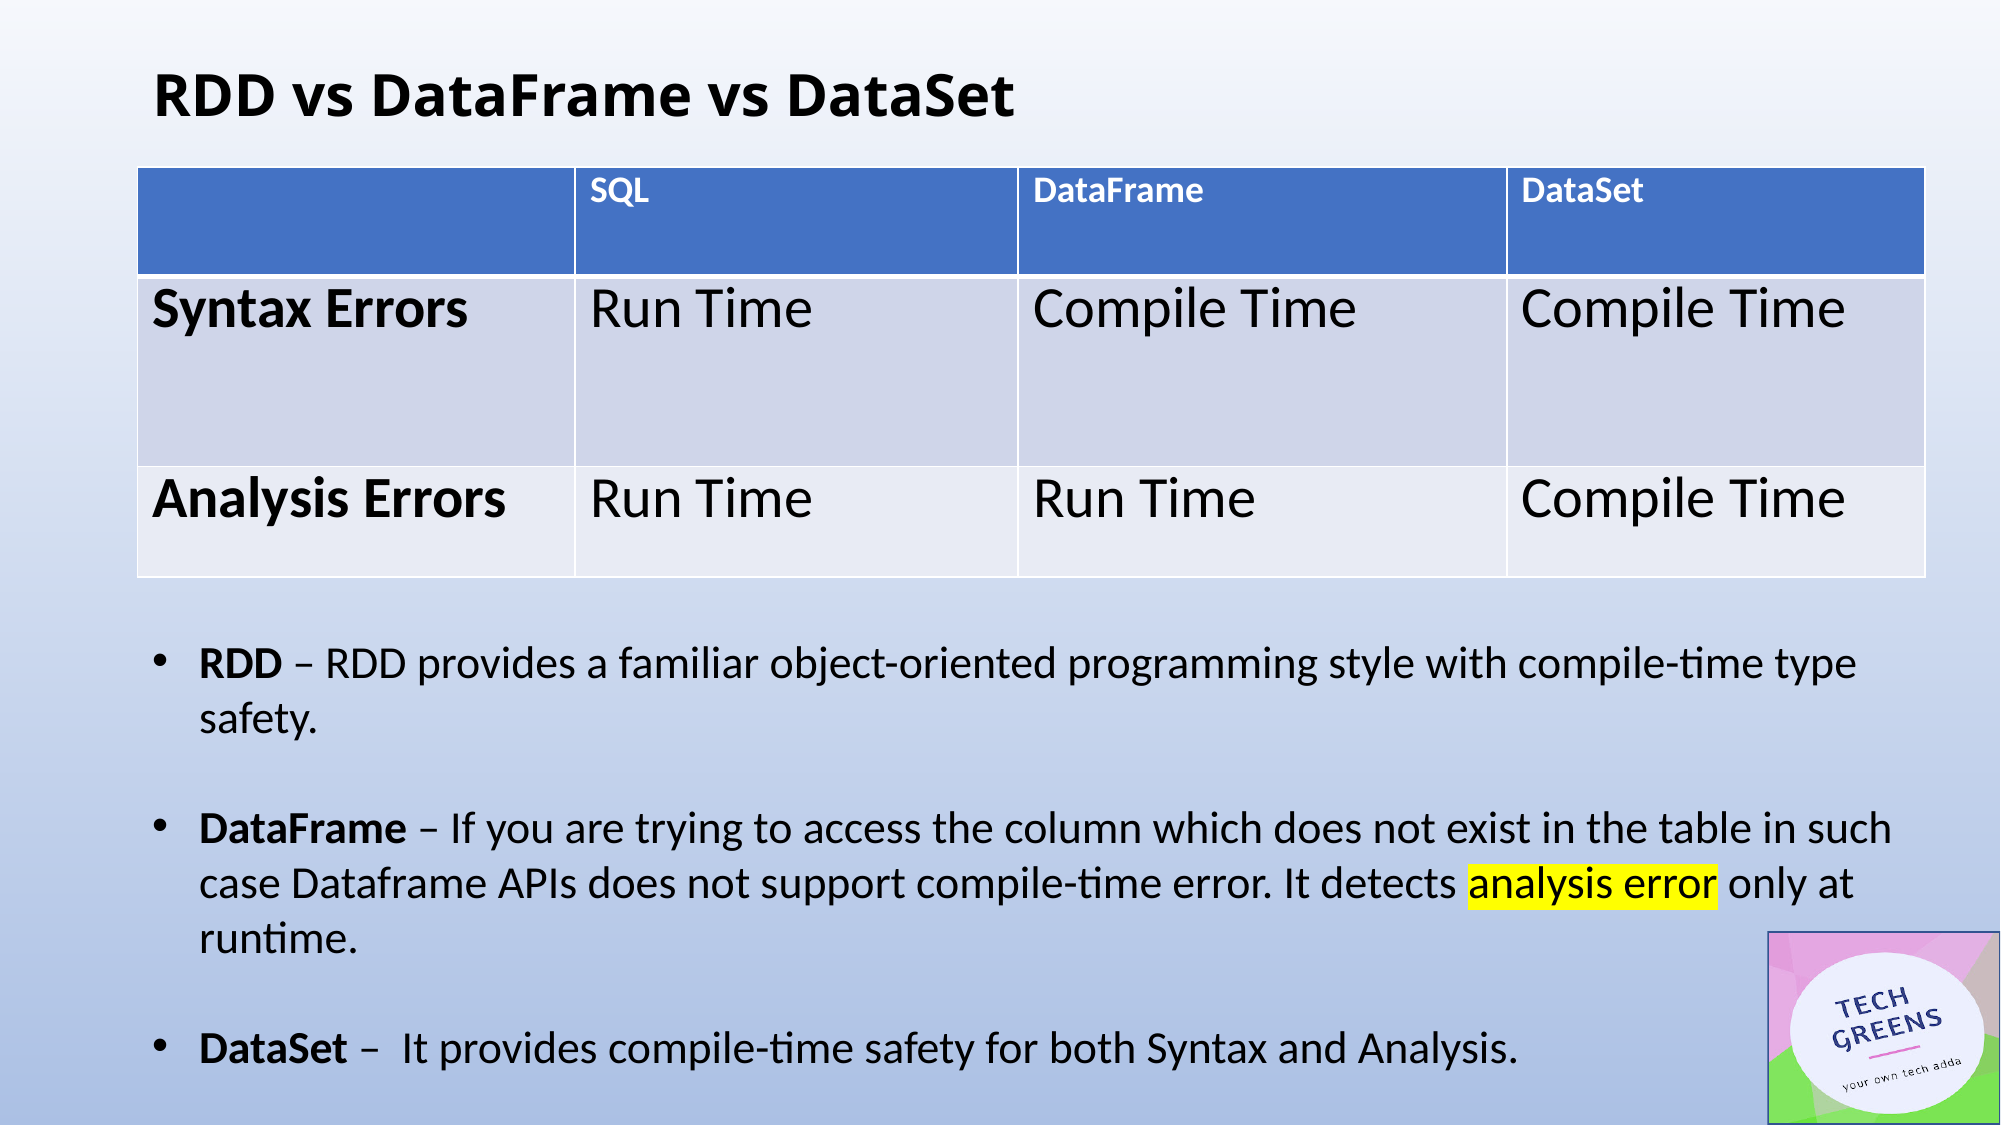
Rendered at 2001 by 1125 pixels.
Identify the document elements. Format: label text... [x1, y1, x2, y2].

table_cell Compile Time [1019, 279, 1506, 466]
title RDD vs DataFrame vs DataSet [137, 59, 1863, 135]
text_box RDD – RDD provides a familiar object-oriented programming style with compile-time type safety. DataFrame – If you are trying to access the column which does not exist in the table in such case Dataframe APIs does not support compile-time error. It detects analysis error only at runtime. DataSet – It provides compile-time safety for both Syntax and Analysis. [137, 625, 1925, 1080]
table_cell Run Time [576, 279, 1017, 466]
picture [1769, 933, 1999, 1123]
table_cell Compile Time [1508, 467, 1924, 576]
table_cell Analysis Errors [138, 467, 574, 576]
table_cell Run Time [1019, 467, 1506, 576]
table_header SQL [576, 168, 1017, 274]
table_header [138, 168, 574, 274]
table_cell Syntax Errors [138, 279, 574, 466]
table_header DataSet [1508, 168, 1924, 274]
table_cell Compile Time [1508, 279, 1924, 466]
table_cell Run Time [576, 467, 1017, 576]
table_header DataFrame [1019, 168, 1506, 274]
